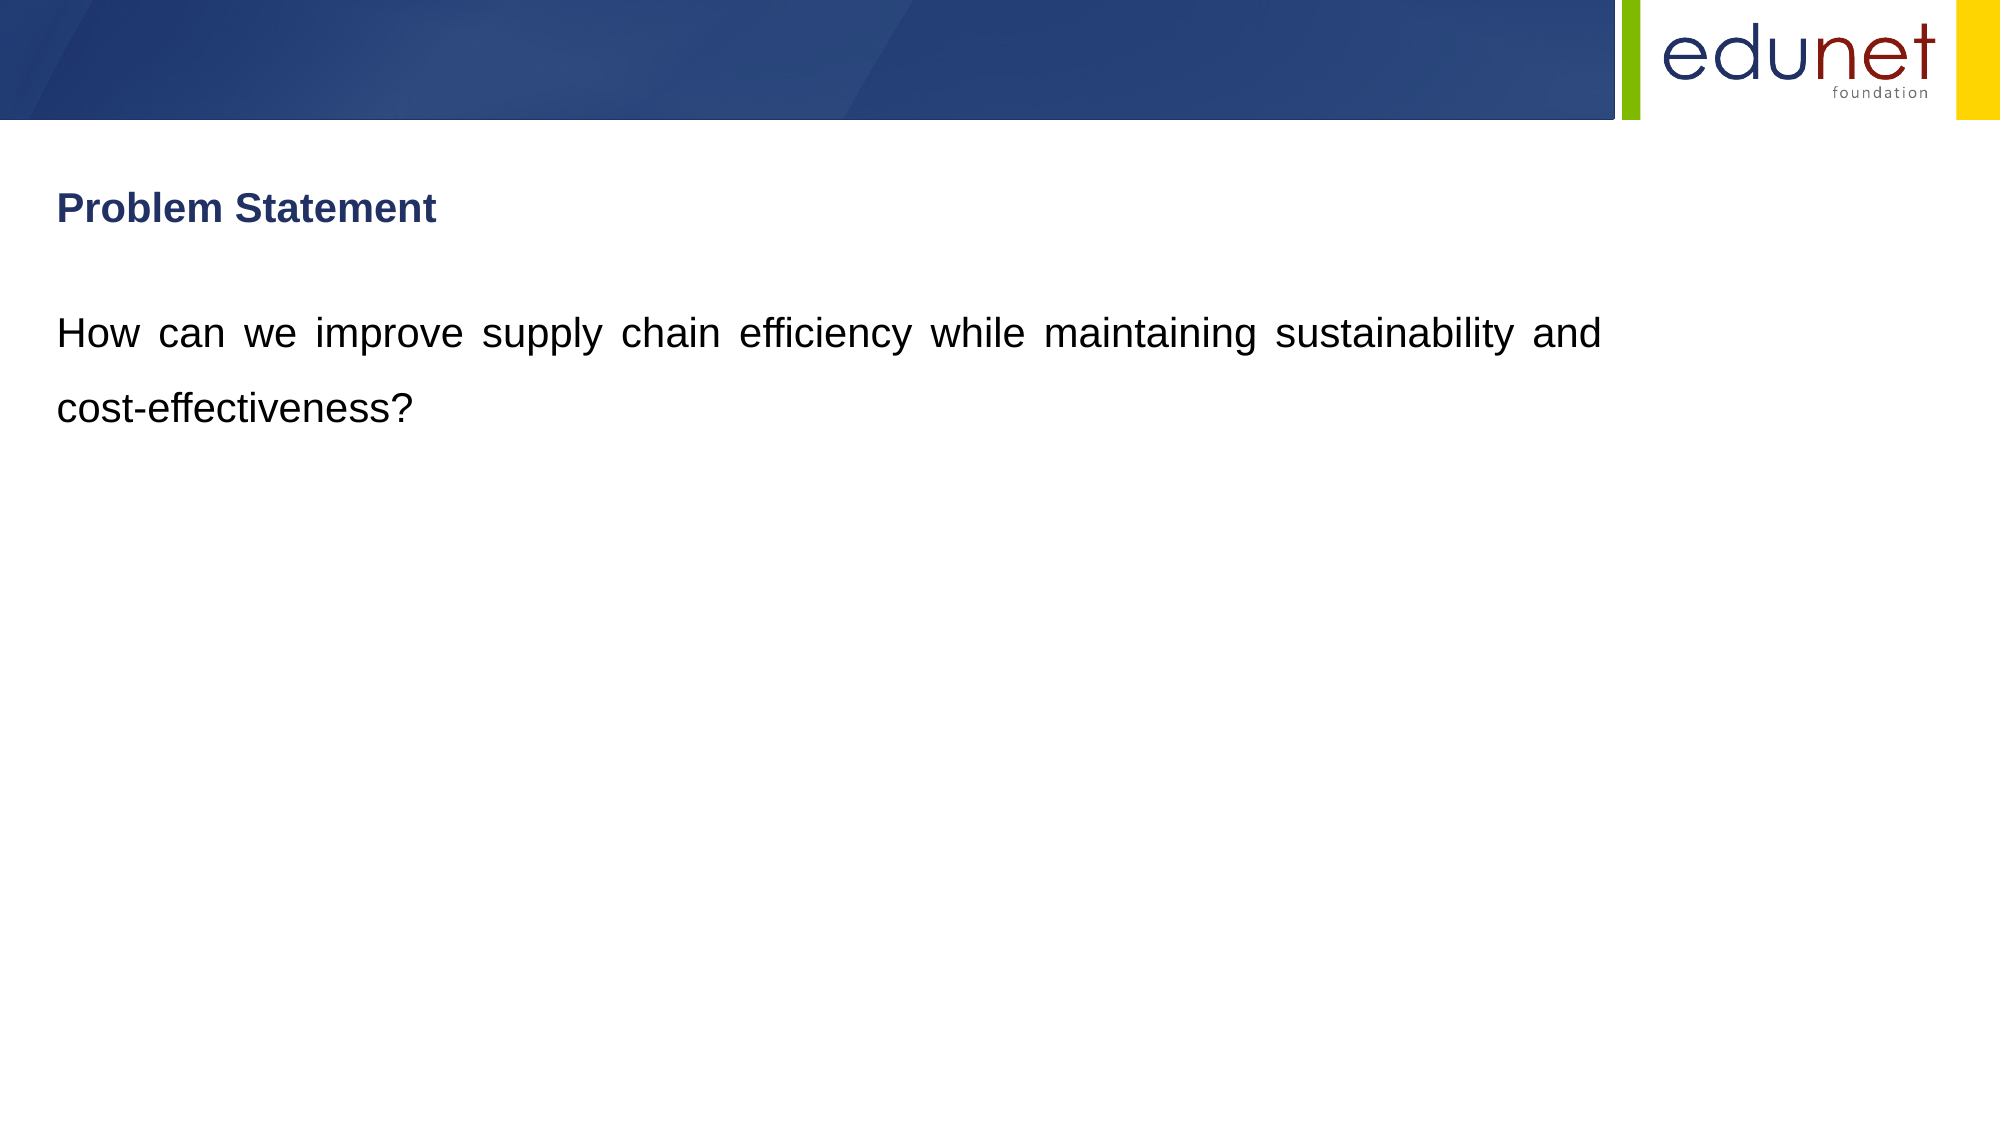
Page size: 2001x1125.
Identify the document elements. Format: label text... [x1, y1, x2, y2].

text_box Problem Statement How can we improve supply chain efficiency while maintaining sustainability and cost-effectiveness? [41, 172, 1618, 438]
picture [1652, 12, 1948, 108]
